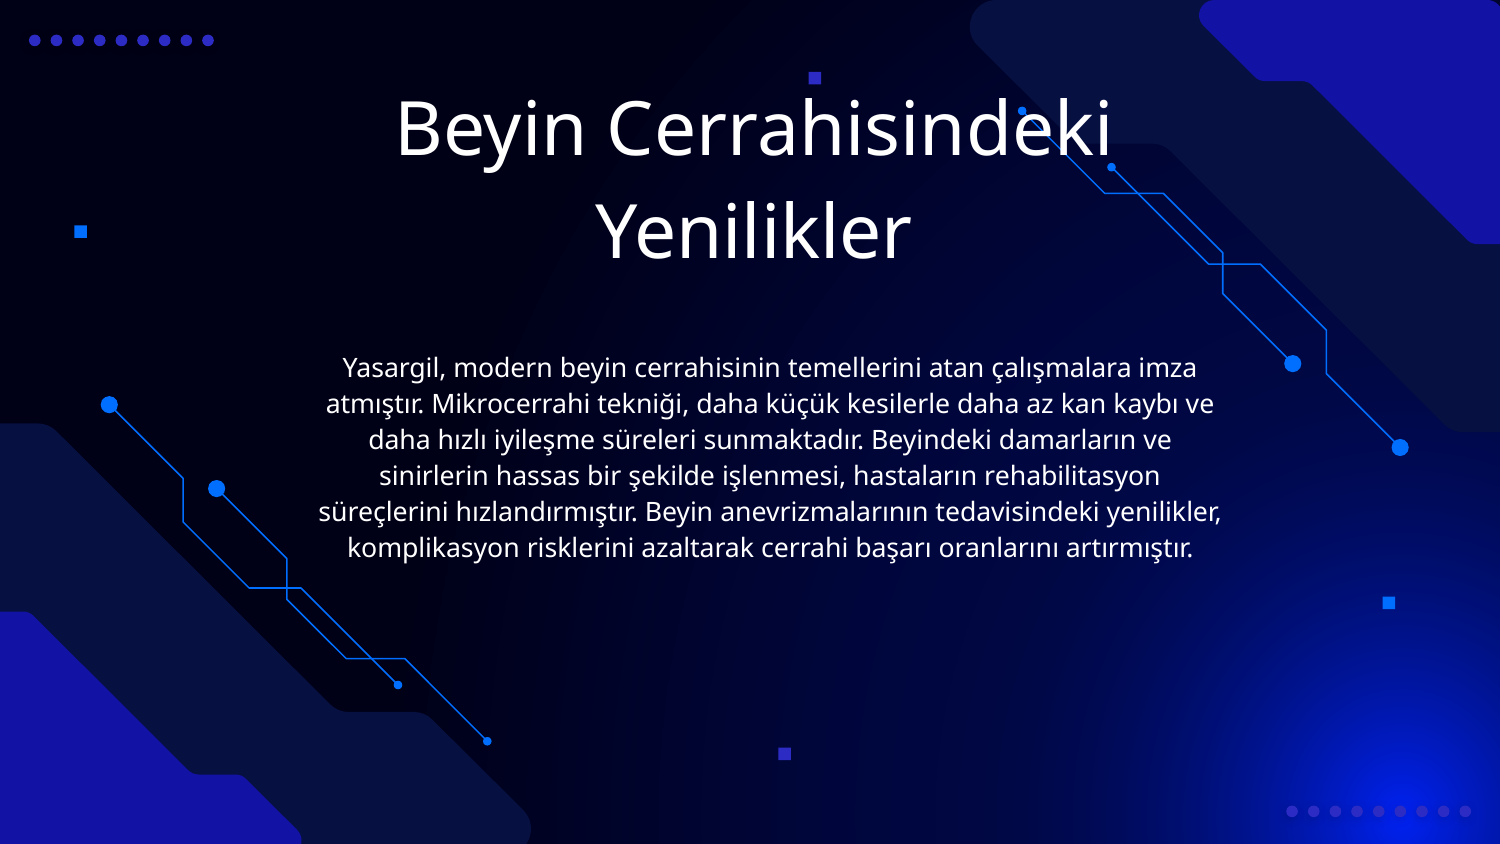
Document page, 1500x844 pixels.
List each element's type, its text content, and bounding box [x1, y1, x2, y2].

subtitle Yasargil, modern beyin cerrahisinin temellerini atan çalışmalara imza atmıştır. Mikrocerrahi tekniği, daha küçük kesilerle daha az kan kaybı ve daha hızlı iyileşme süreleri sunmaktadır. Beyindeki damarların ve sinirlerin hassas bir şekilde işlenmesi, hastaların rehabilitasyon süreçlerini hızlandırmıştır. Beyin anevrizmalarının tedavisindeki yenilikler, komplikasyon risklerini azaltarak cerrahi başarı oranlarını artırmıştır. [265, 334, 1239, 591]
picture [1155, 195, 1221, 263]
picture [0, 0, 1500, 844]
title Beyin Cerrahisindeki Yenilikler [354, 56, 1155, 296]
